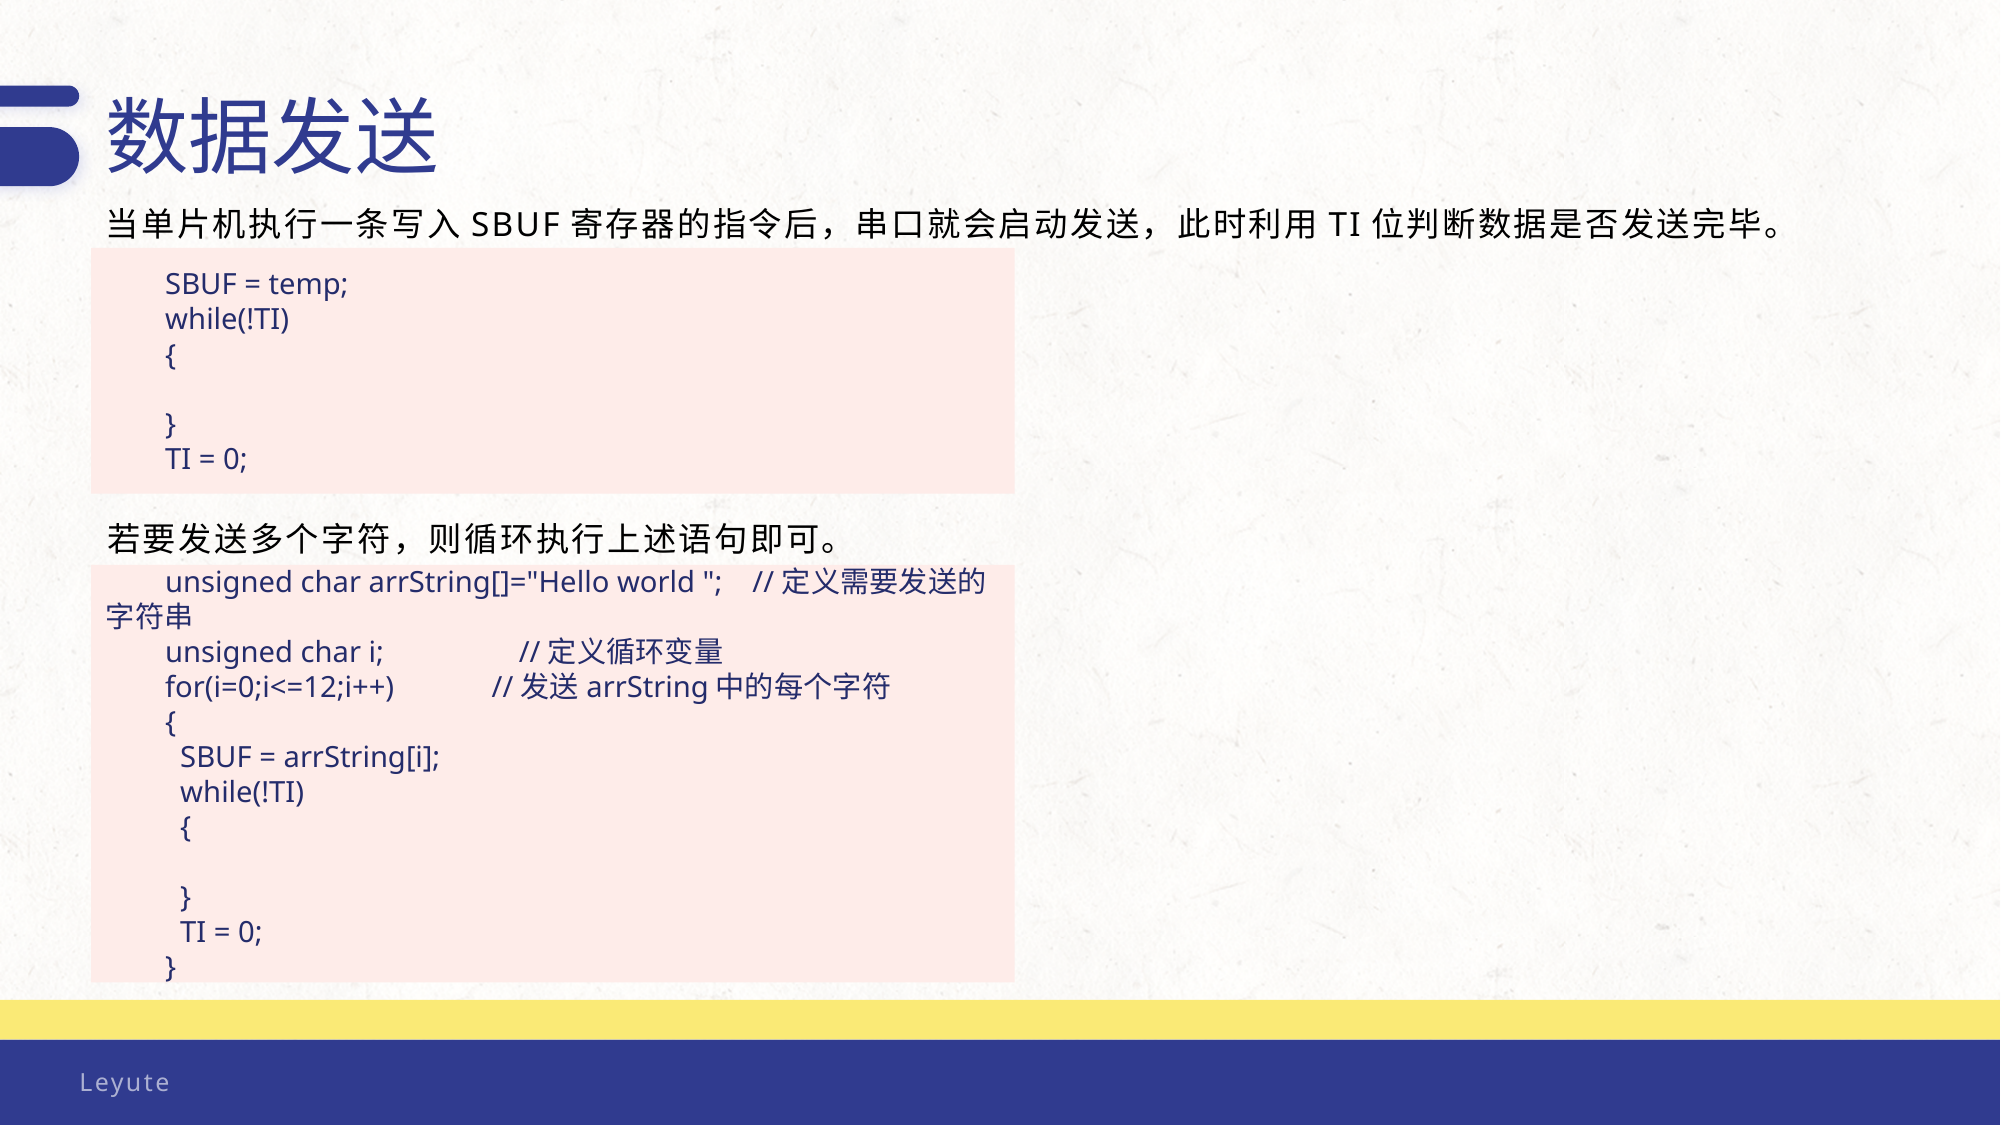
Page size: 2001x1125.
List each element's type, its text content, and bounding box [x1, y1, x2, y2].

text_box 当单片机执行一条写入SBUF寄存器的指令后，串口就会启动发送，此时利用TI位判断数据是否发送完毕。 [91, 183, 1839, 251]
text_box unsigned char arrString[]="Hello world "; //定义需要发送的字符串 unsigned char i; //定义循环变量 for(i=0;i<=12;i++) //发送arrString中的每个字符 { SBUF = arrString[i]; while(!TI) { } TI = 0; } [90, 564, 1016, 983]
text_box 数据发送 [90, 76, 454, 192]
picture [0, 0, 2001, 1125]
text_box 若要发送多个字符，则循环执行上述语句即可。 [92, 499, 1205, 566]
text_box SBUF = temp; while(!TI) { } TI = 0; [90, 247, 1016, 495]
